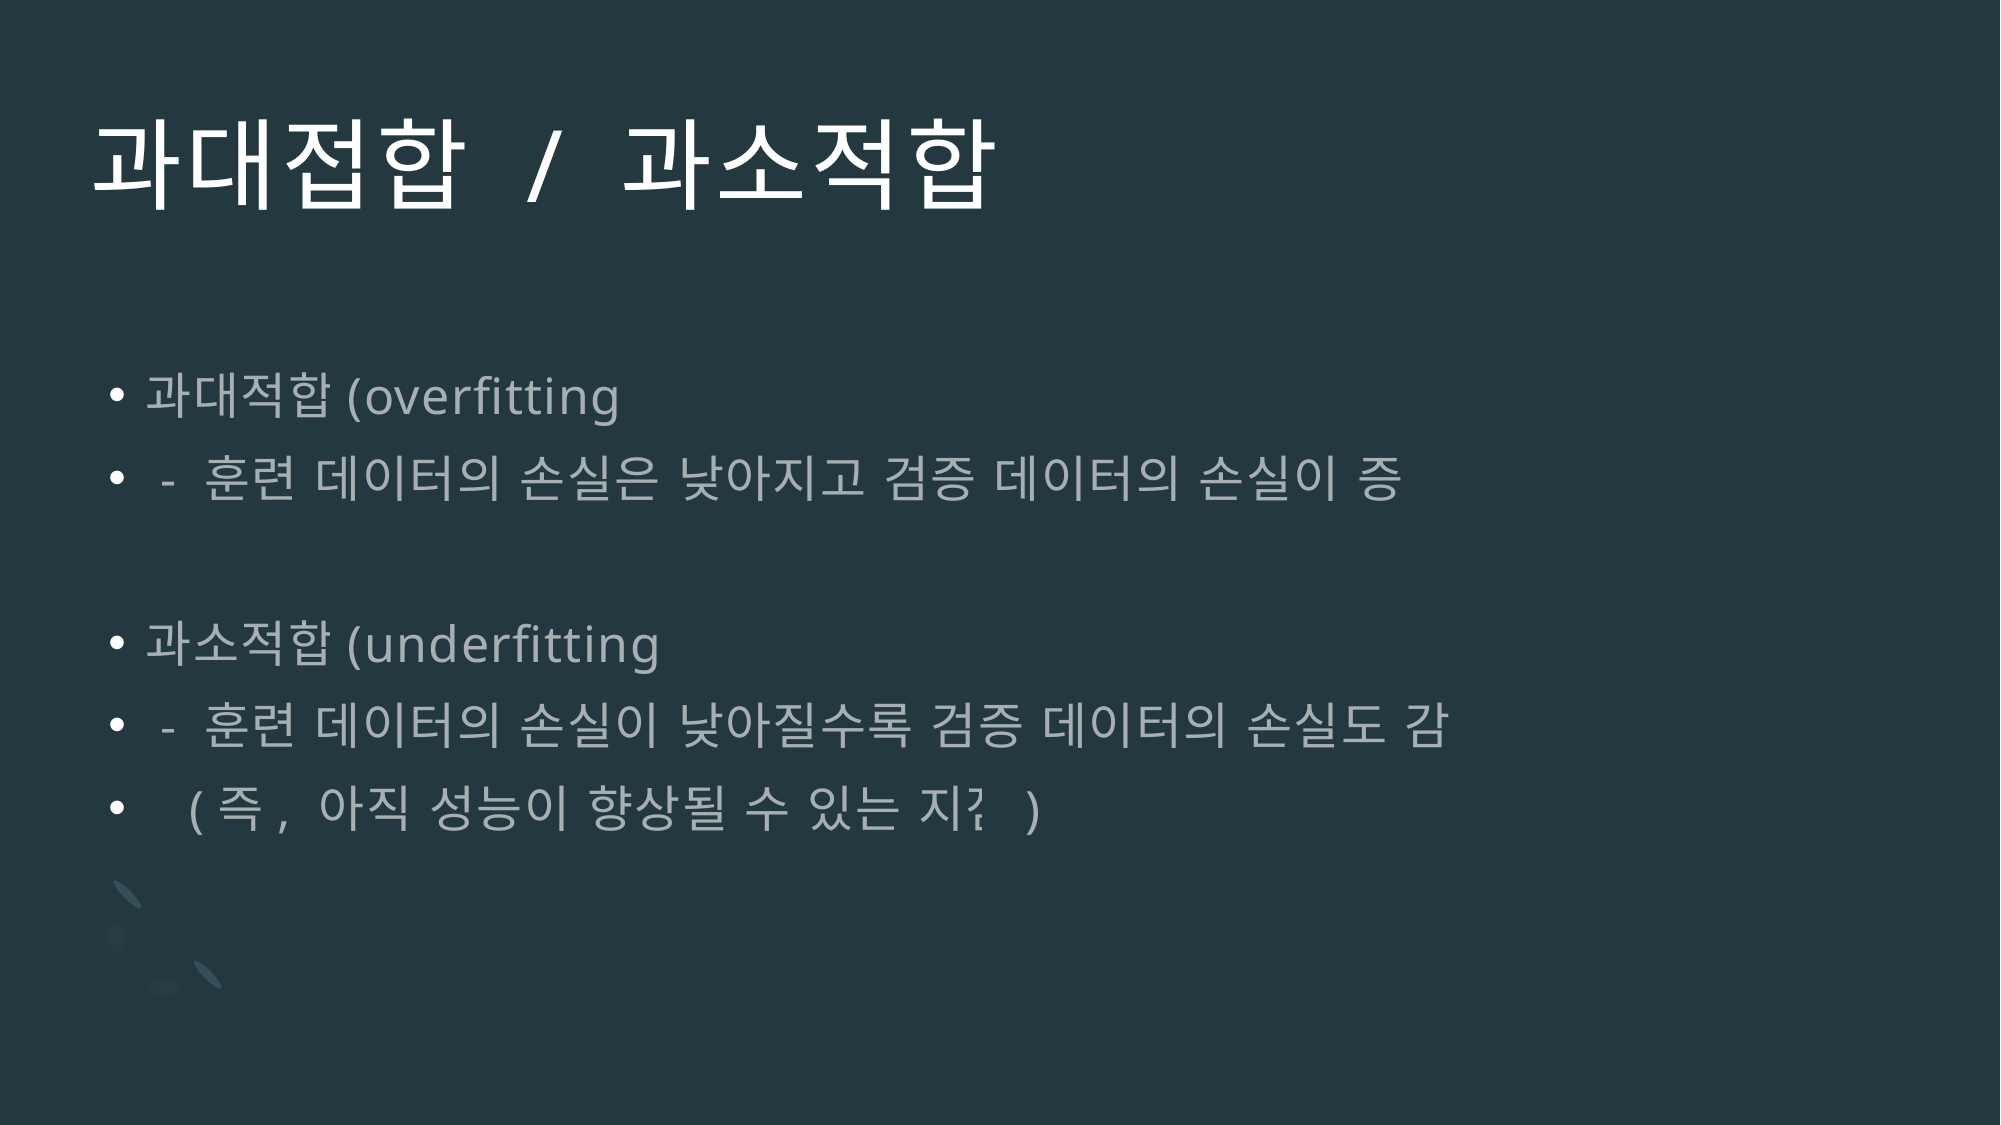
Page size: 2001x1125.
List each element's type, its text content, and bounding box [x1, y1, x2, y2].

list 과대적합(overfitting) - 훈련 데이터의 손실은 낮아지고 검증 데이터의 손실이 증가 과소적합(underfitting) - 훈련 데이터의 손실이 낮아질수록 검증 데이터의 손실도 감소 (즉, 아직 성능이 향상될 수 있는 지점) [90, 346, 1910, 1000]
title 과대접합 / 과소적합 [90, 90, 1910, 309]
